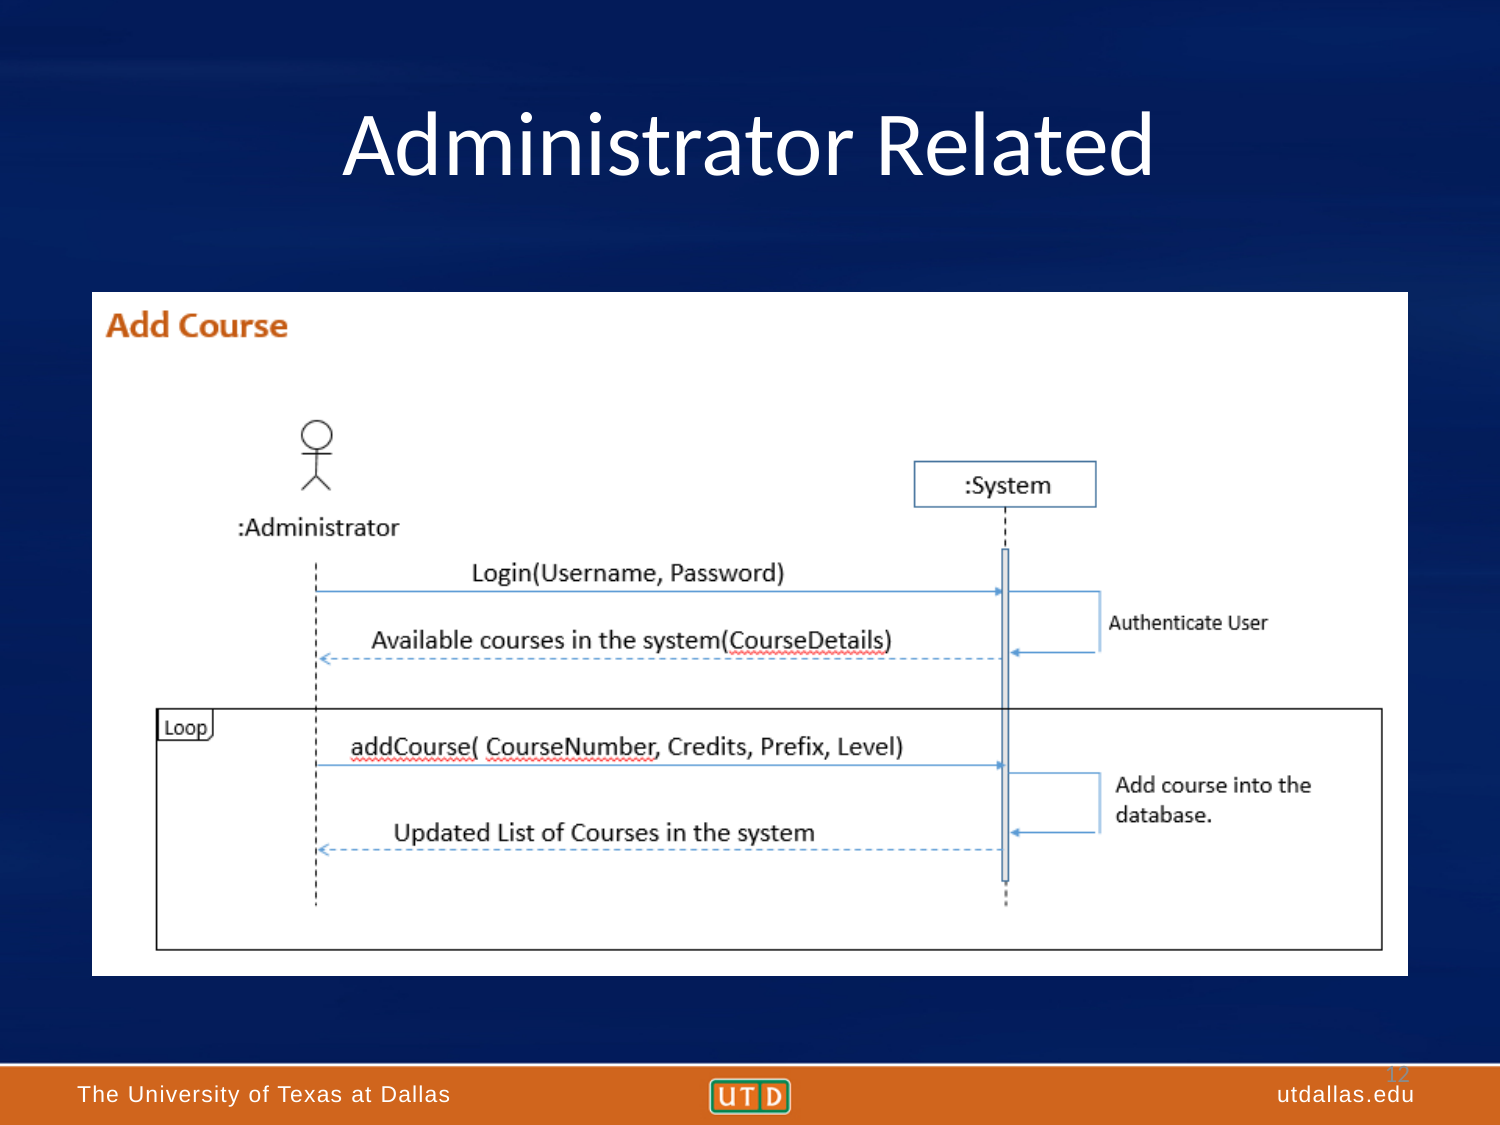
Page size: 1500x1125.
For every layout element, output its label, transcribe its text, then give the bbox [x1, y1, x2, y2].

slide_number 12 [1074, 1042, 1425, 1103]
title Administrator Related [75, 45, 1425, 233]
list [91, 291, 1408, 976]
picture [0, 0, 1500, 1125]
